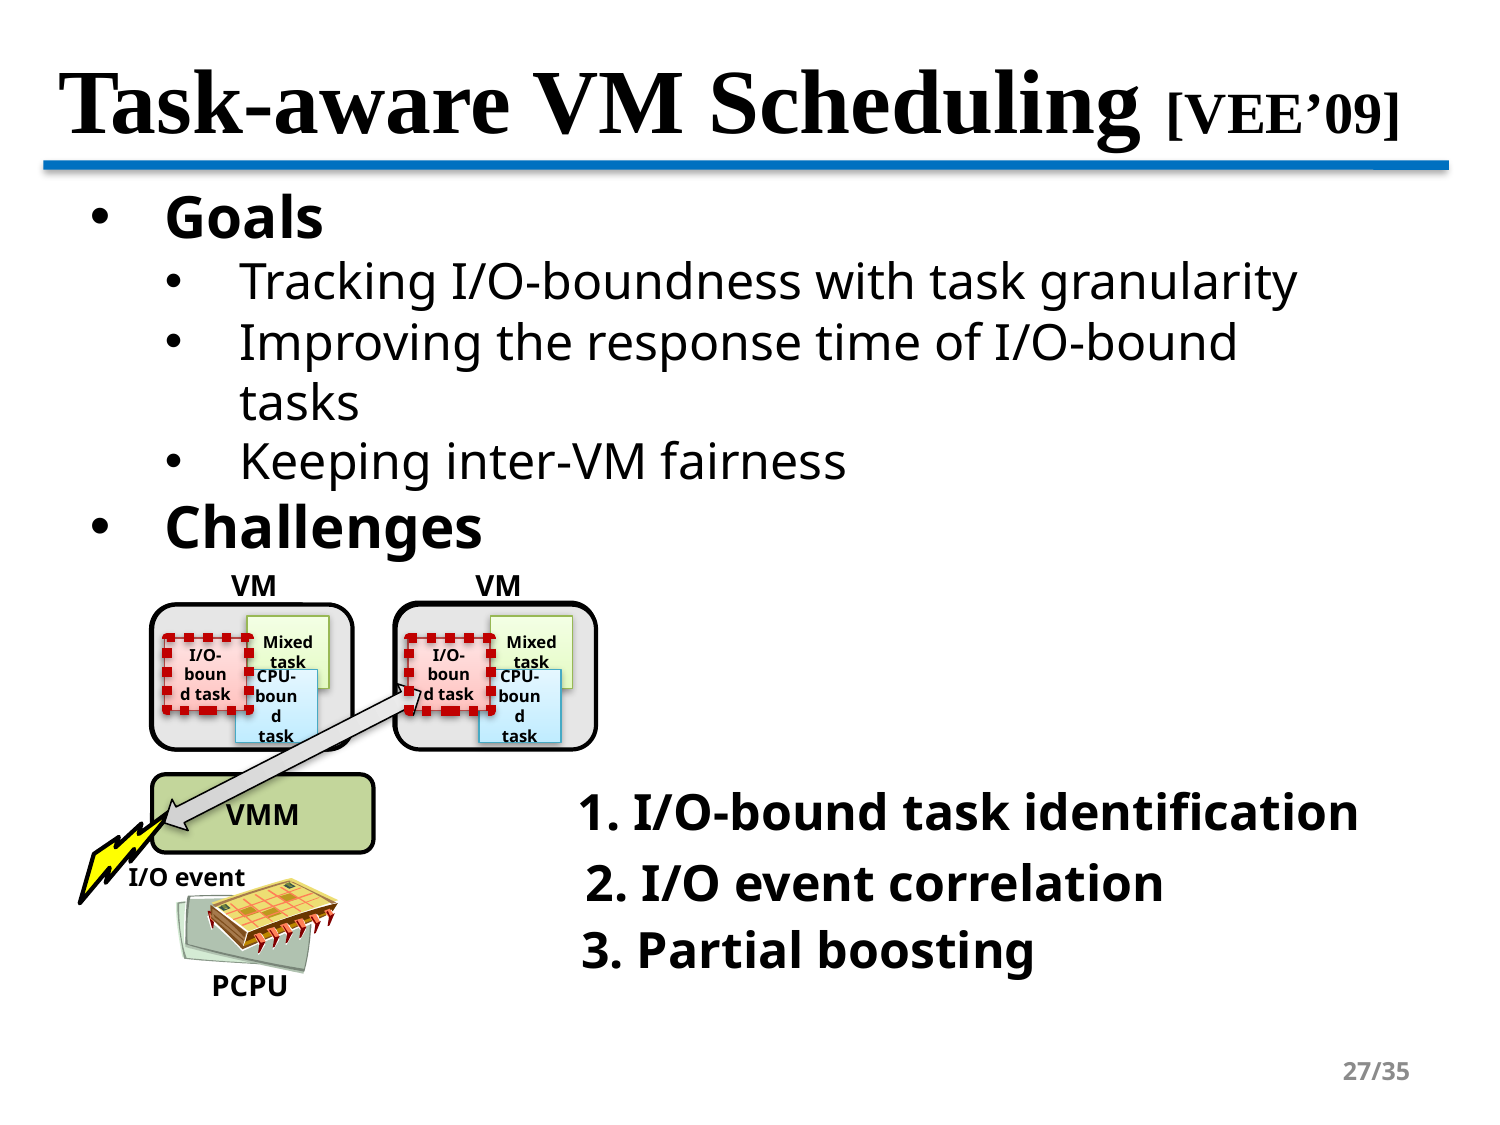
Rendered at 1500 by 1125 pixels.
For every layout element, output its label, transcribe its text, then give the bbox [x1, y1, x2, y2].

text_box Task-aware VM Scheduling [VEE’09] [43, 21, 1449, 173]
text_box PCPU [196, 985, 303, 1010]
text_box I/O event [113, 854, 246, 899]
text_box Goals Tracking I/O-boundness with task granularity Improving the response time of I/O-bound tasks Keeping inter-VM fairness Challenges [75, 172, 1376, 961]
text_box [149, 602, 355, 752]
text_box 2. I/O event correlation [571, 843, 1117, 919]
text_box VM [216, 559, 291, 610]
text_box CPU-bound task [478, 669, 562, 743]
text_box Mixed task [490, 615, 573, 689]
text_box [163, 683, 403, 832]
text_box VM [460, 559, 535, 610]
text_box Mixed task [246, 615, 330, 689]
text_box [393, 602, 599, 752]
text_box VMM [149, 772, 237, 823]
text_box 1. I/O-bound task identification [562, 772, 1294, 848]
text_box VMM [150, 772, 376, 855]
text_box [408, 637, 492, 712]
text_box [166, 637, 250, 711]
text_box CPU-bound task [235, 669, 318, 743]
text_box 1/35 [1074, 1042, 1425, 1103]
text_box 3. Partial boosting [566, 911, 1010, 986]
picture [175, 876, 342, 976]
text_box [77, 813, 163, 906]
